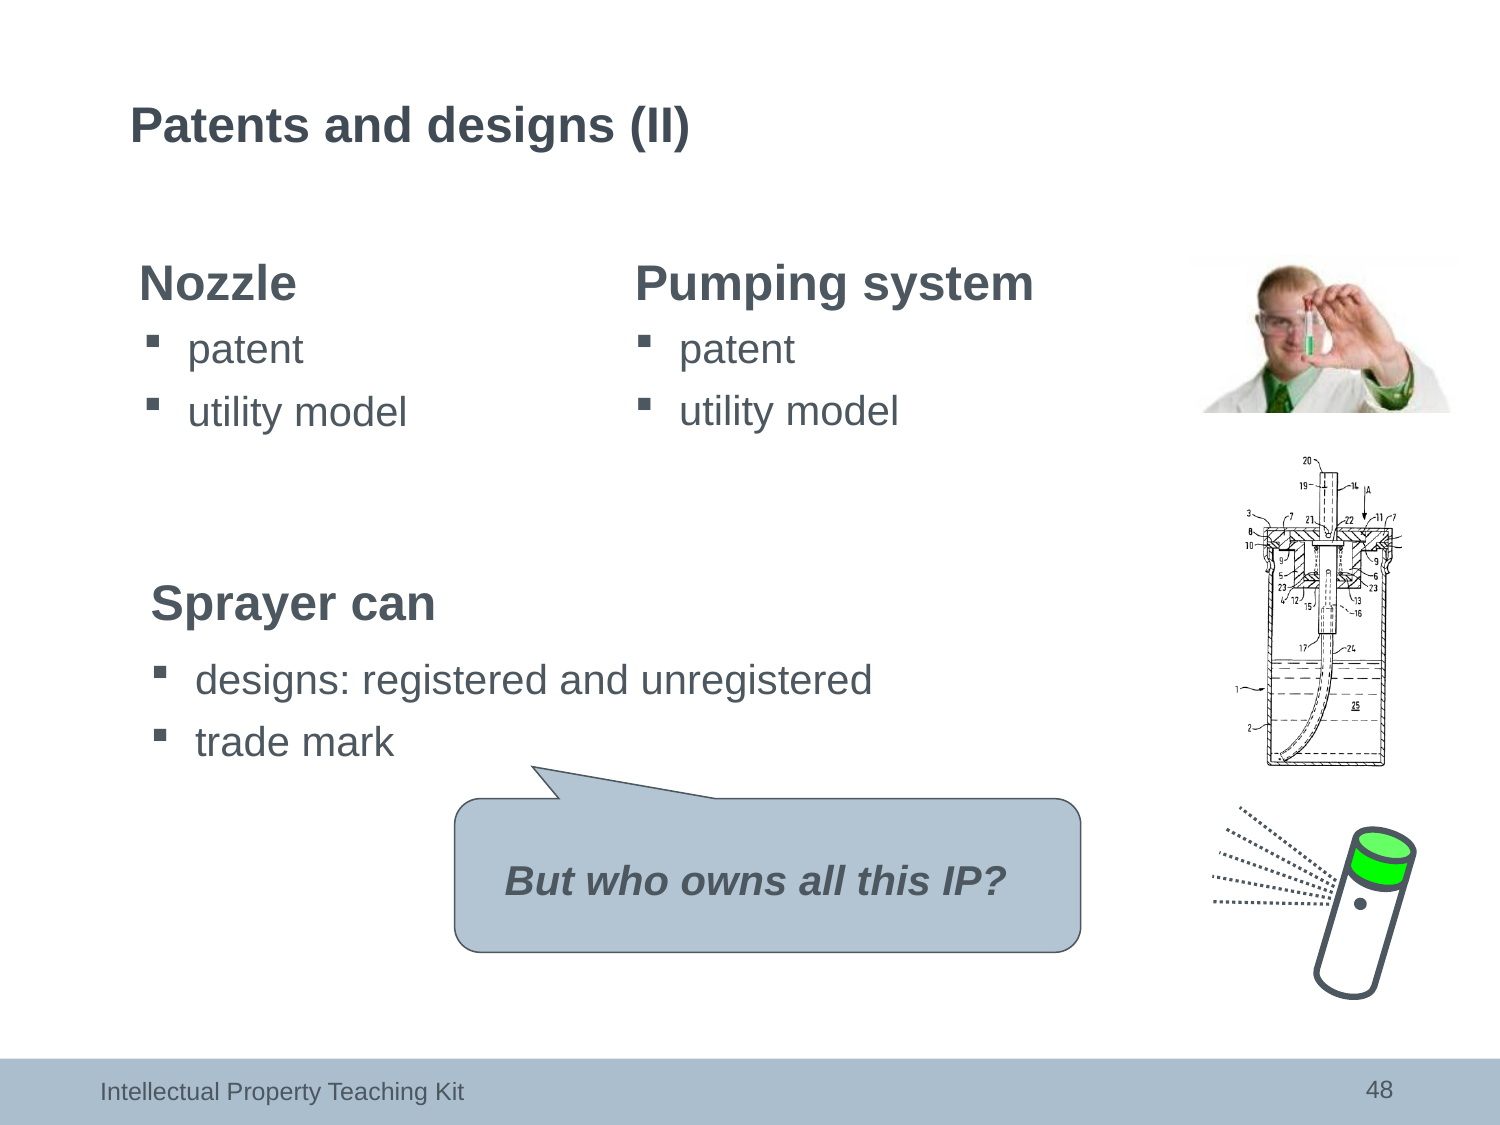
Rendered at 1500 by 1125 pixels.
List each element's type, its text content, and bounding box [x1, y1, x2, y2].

picture [1186, 255, 1459, 413]
text_box patent utility model [128, 327, 574, 492]
text_box designs: registered and unregistered trade mark [135, 645, 999, 799]
text_box Nozzle [124, 243, 609, 327]
text_box 48 [1269, 1070, 1394, 1106]
footer Intellectual Property Teaching Kit [100, 1074, 988, 1125]
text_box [454, 798, 1081, 953]
text_box Sprayer can [135, 562, 621, 646]
text_box patent utility model [620, 327, 1105, 480]
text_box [1210, 810, 1398, 981]
picture [1222, 443, 1402, 777]
title Patents and designs (II) [114, 70, 1377, 176]
text_box Pumping system [620, 243, 1105, 327]
